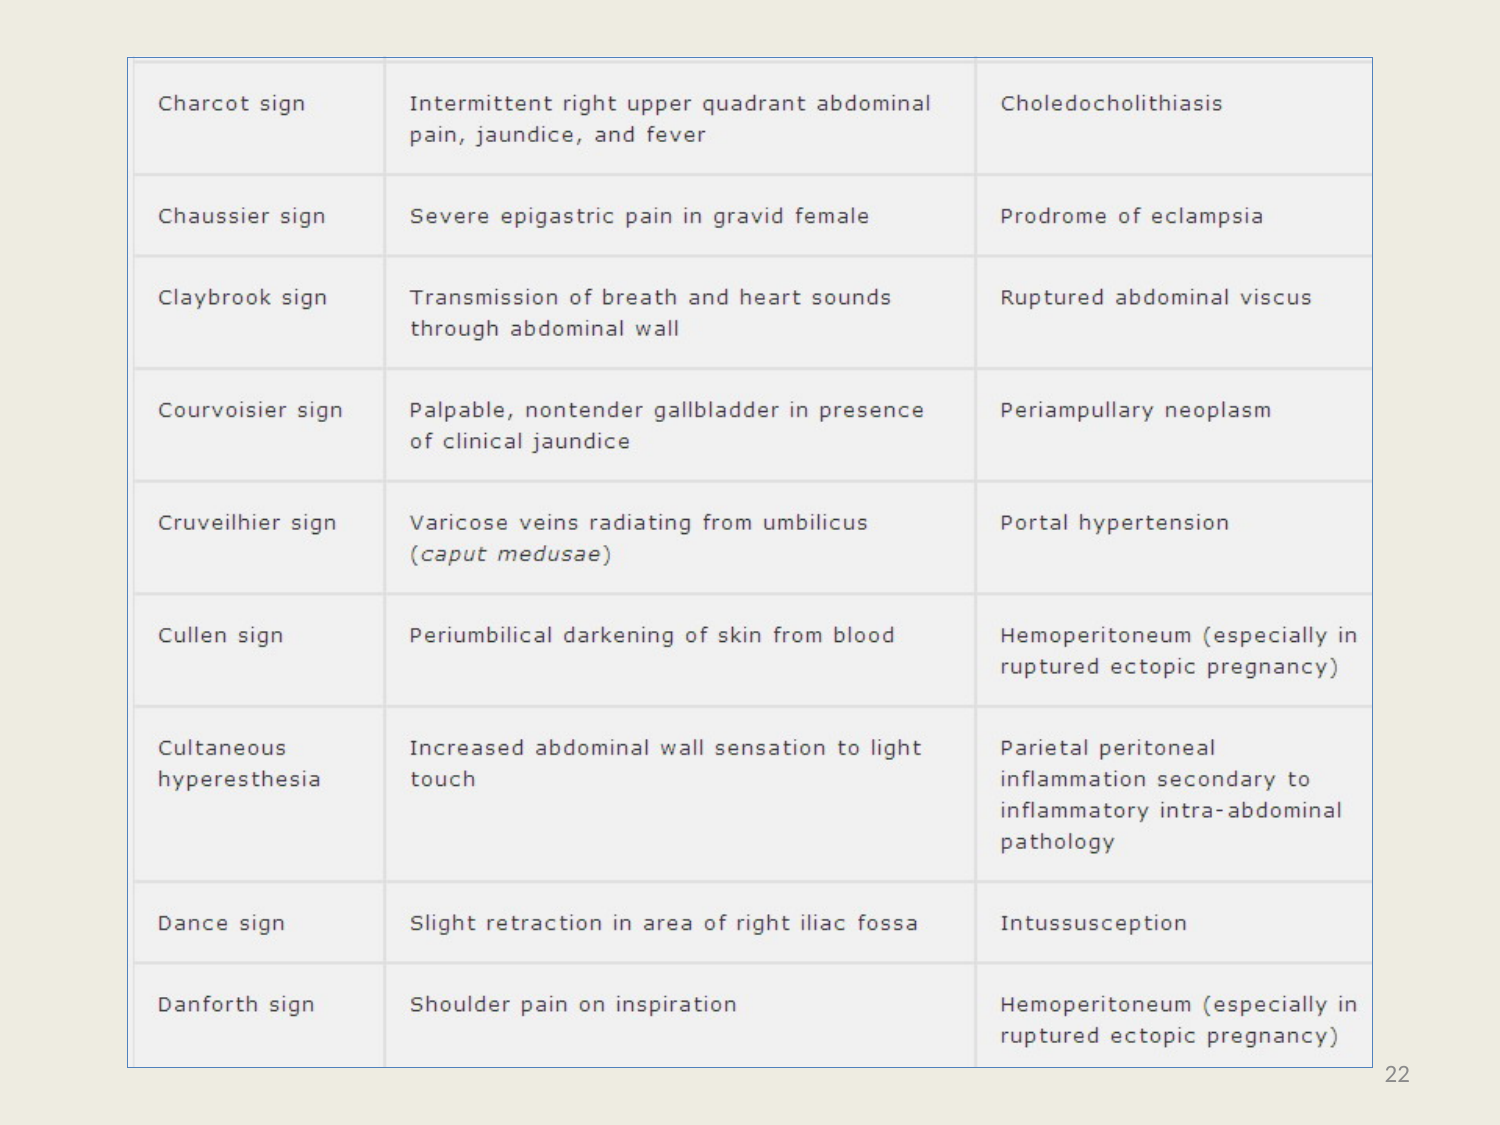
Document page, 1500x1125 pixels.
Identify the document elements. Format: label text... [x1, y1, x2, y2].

picture [127, 56, 1373, 1069]
slide_number 22 [1074, 1042, 1425, 1103]
